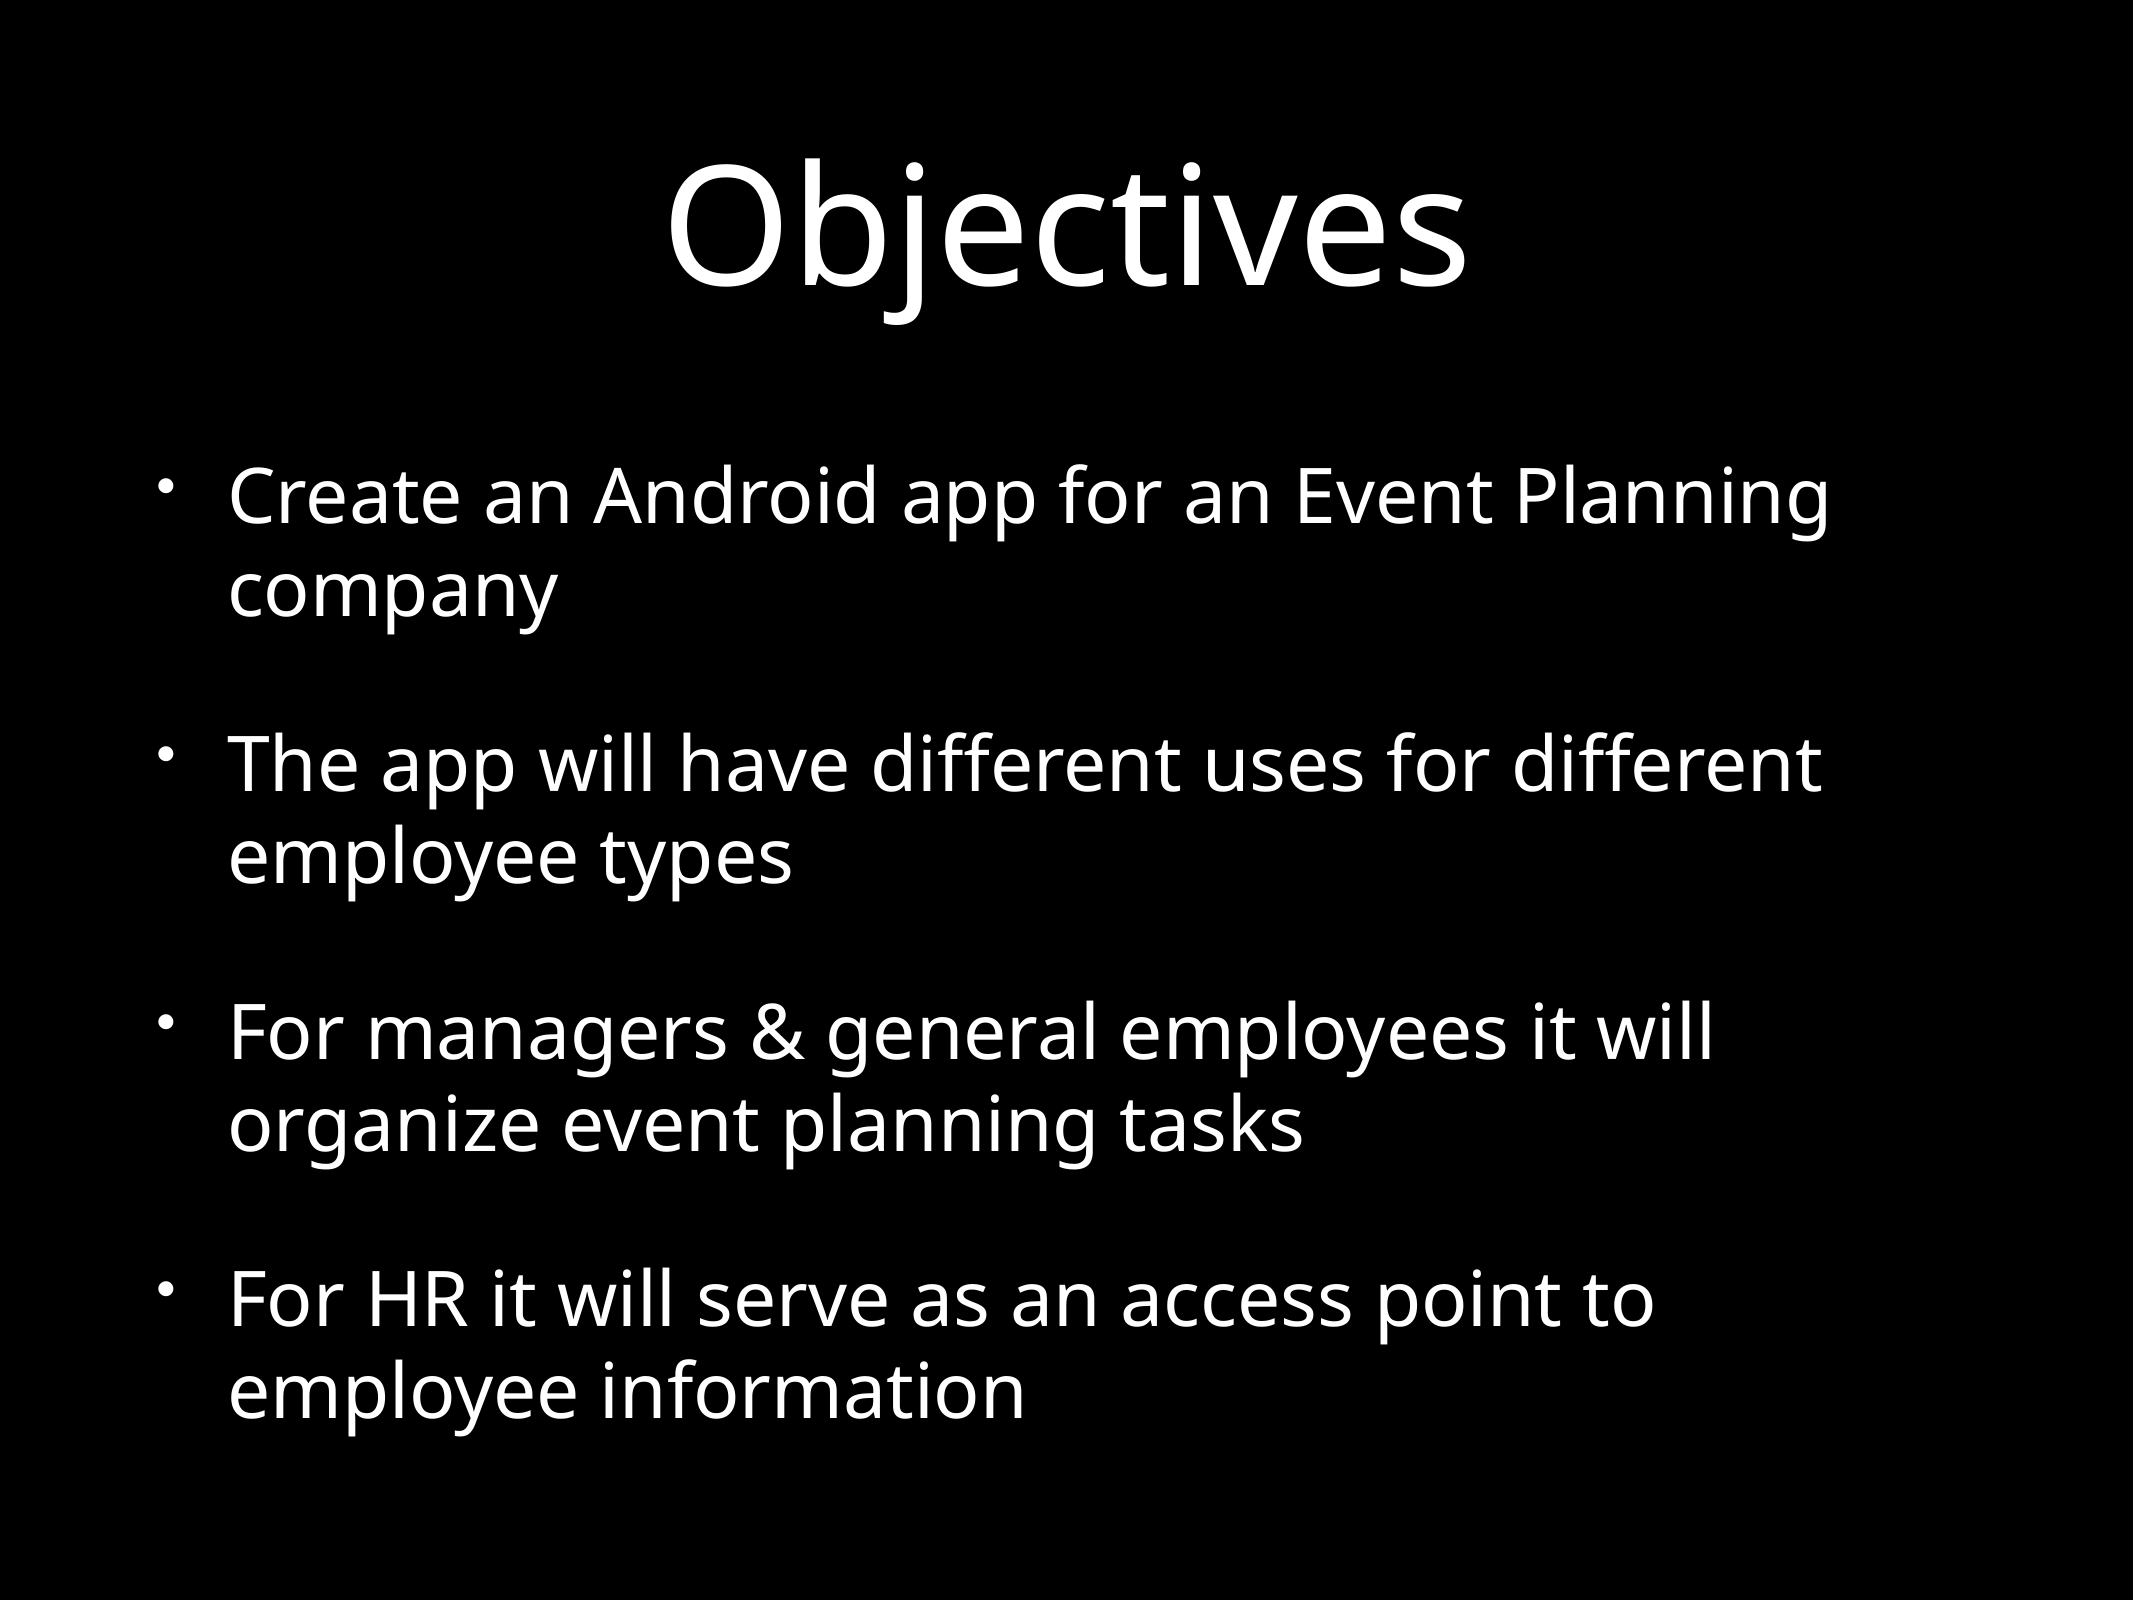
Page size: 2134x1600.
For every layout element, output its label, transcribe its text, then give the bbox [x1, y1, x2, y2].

title Objectives [155, 41, 1978, 397]
list Create an Android app for an Event Planning company The app will have different uses for different employee types For managers & general employees it will organize event planning tasks For HR it will serve as an access point to employee information [155, 424, 1978, 1457]
